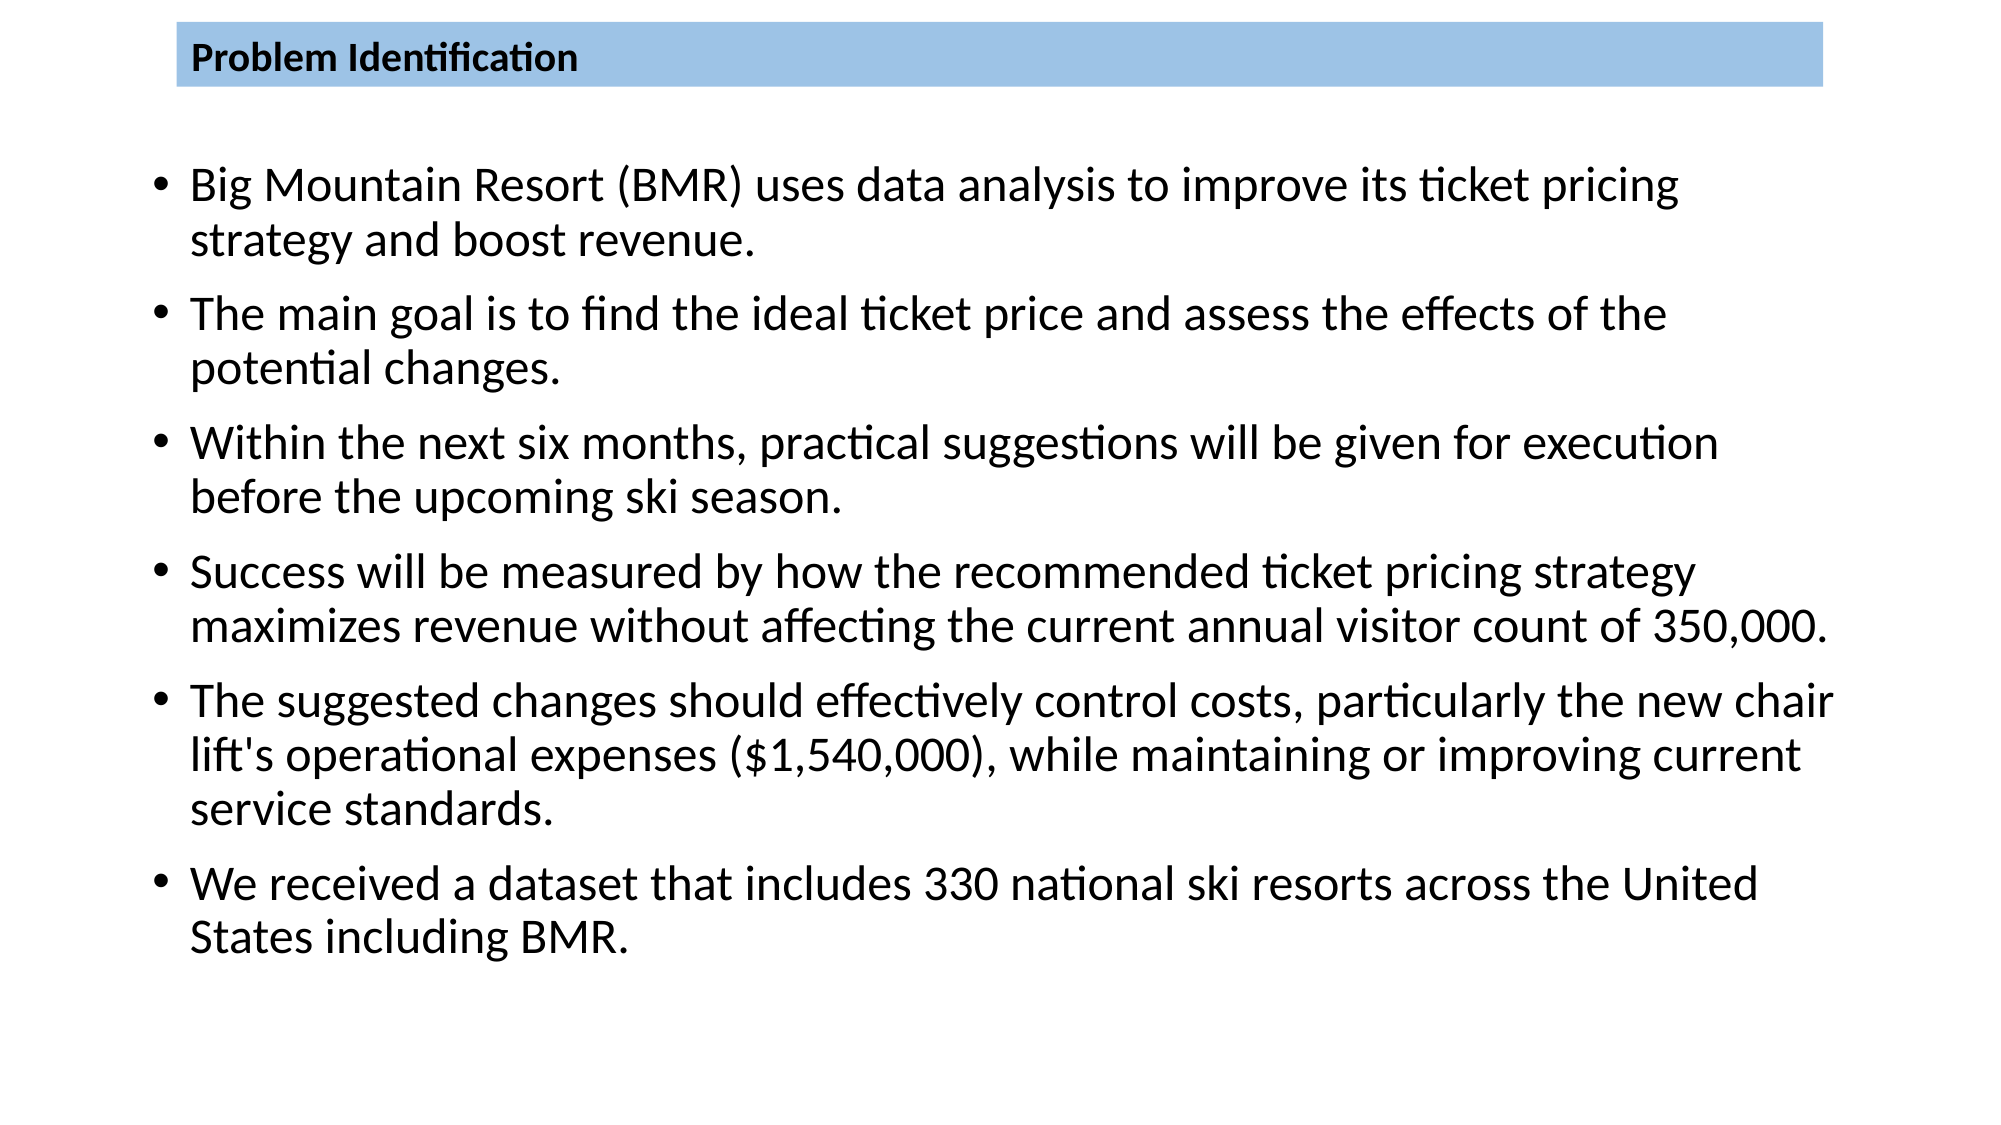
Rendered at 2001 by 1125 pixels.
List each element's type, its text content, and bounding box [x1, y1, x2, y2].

list Big Mountain Resort (BMR) uses data analysis to improve its ticket pricing strategy and boost revenue. The main goal is to find the ideal ticket price and assess the effects of the potential changes. Within the next six months, practical suggestions will be given for execution before the upcoming ski season. Success will be measured by how the recommended ticket pricing strategy maximizes revenue without affecting the current annual visitor count of 350,000. The suggested changes should effectively control costs, particularly the new chair lift's operational expenses ($1,540,000), while maintaining or improving current service standards. We received a dataset that includes 330 national ski resorts across the United States including BMR. [137, 151, 1863, 1038]
text_box Problem Identification [176, 21, 1824, 87]
